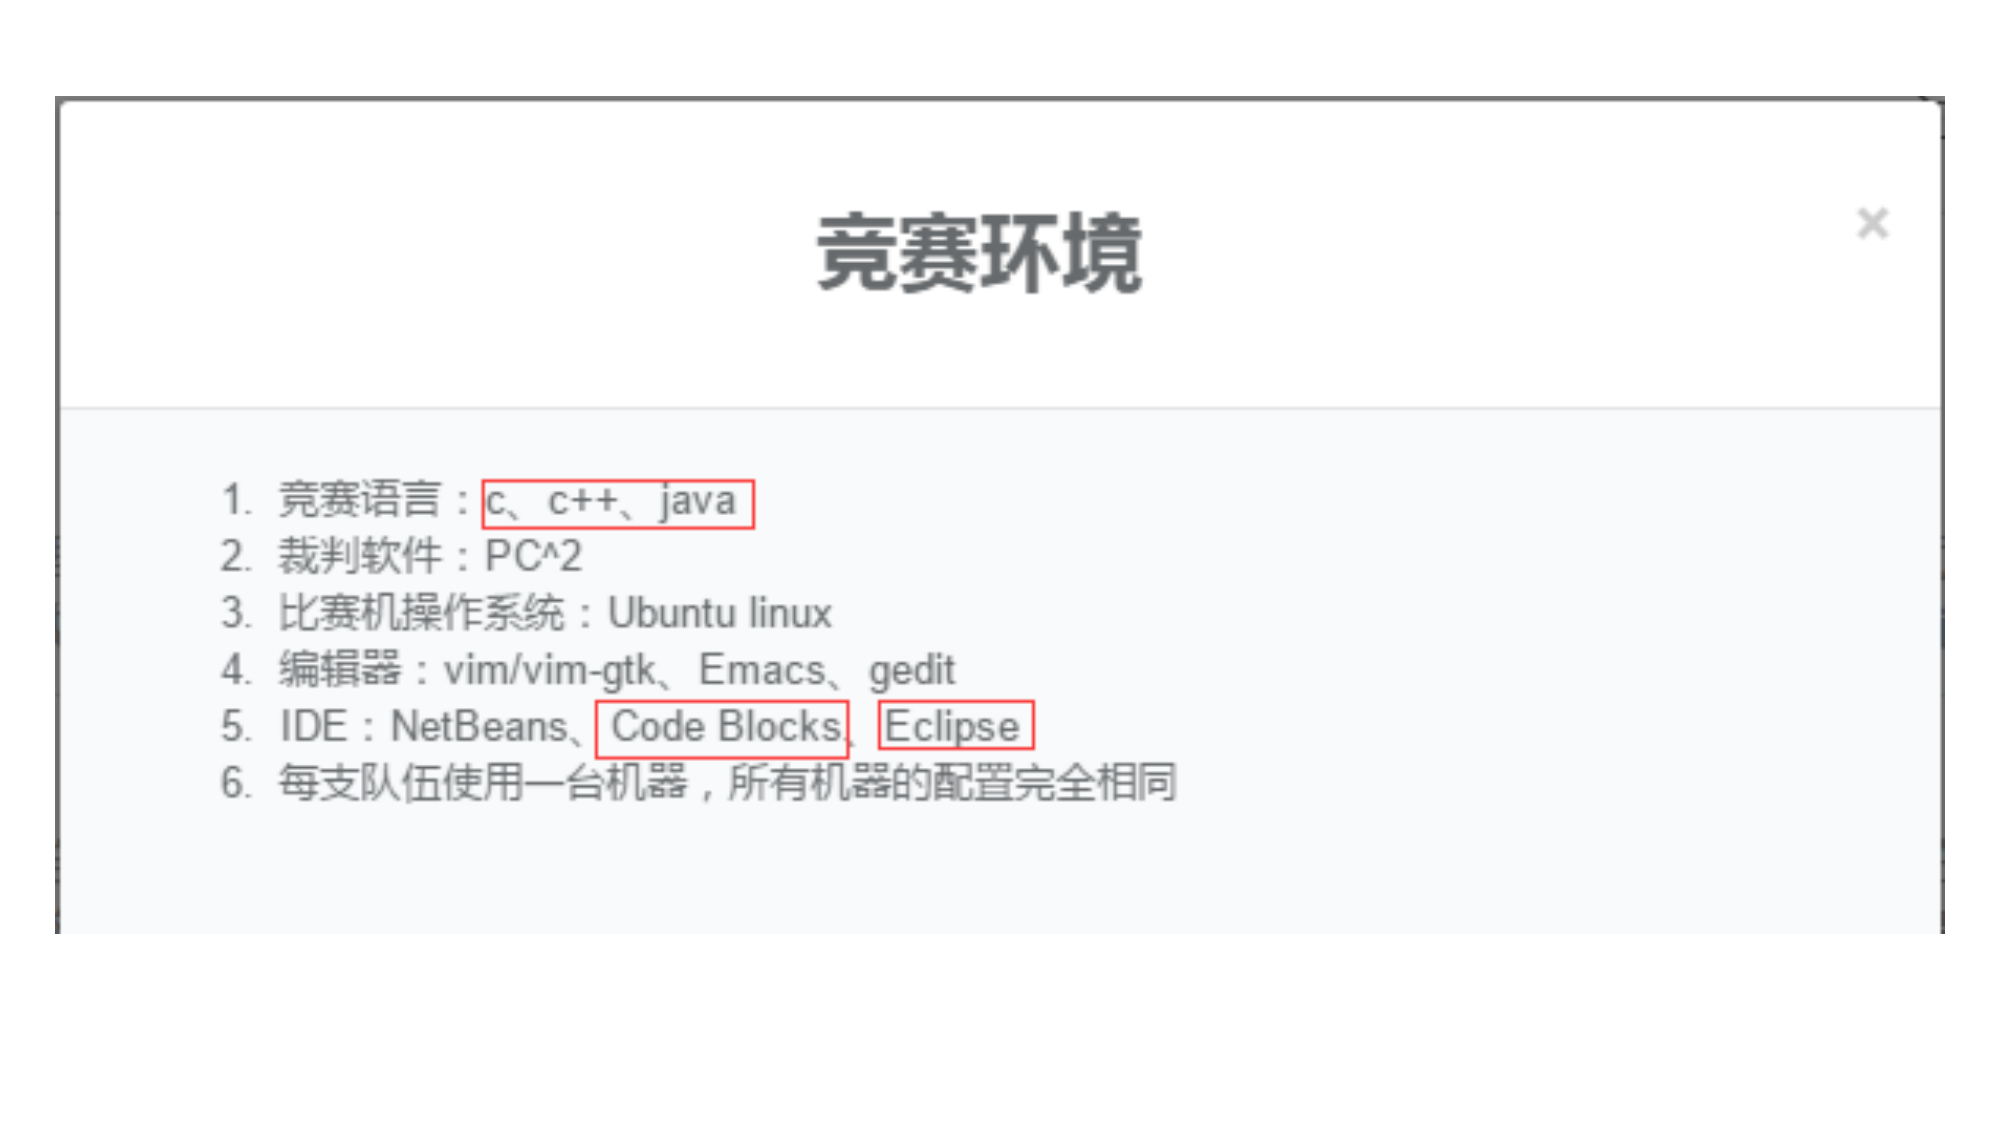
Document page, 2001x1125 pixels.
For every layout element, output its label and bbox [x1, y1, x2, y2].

list [55, 96, 1945, 934]
